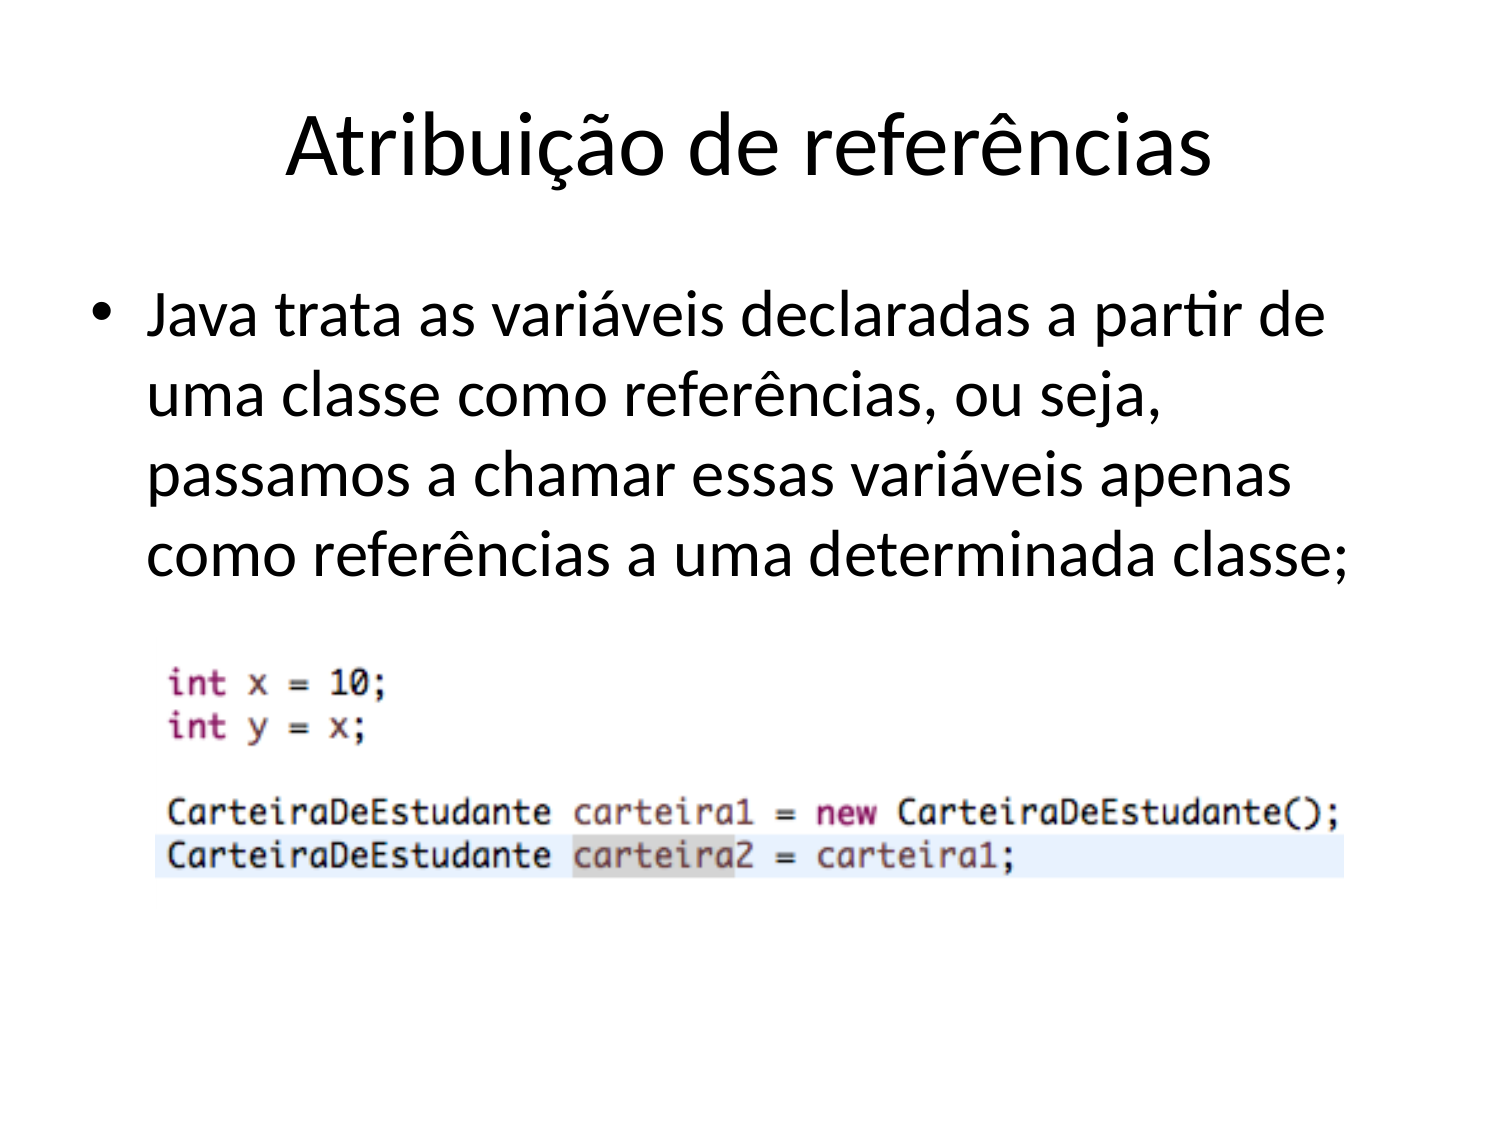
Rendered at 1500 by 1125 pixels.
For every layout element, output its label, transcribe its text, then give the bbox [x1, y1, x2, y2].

picture [154, 637, 1345, 909]
title Atribuição de referências [75, 45, 1425, 233]
list Java trata as variáveis declaradas a partir de uma classe como referências, ou seja, passamos a chamar essas variáveis apenas como referências a uma determinada classe; [75, 262, 1425, 1005]
